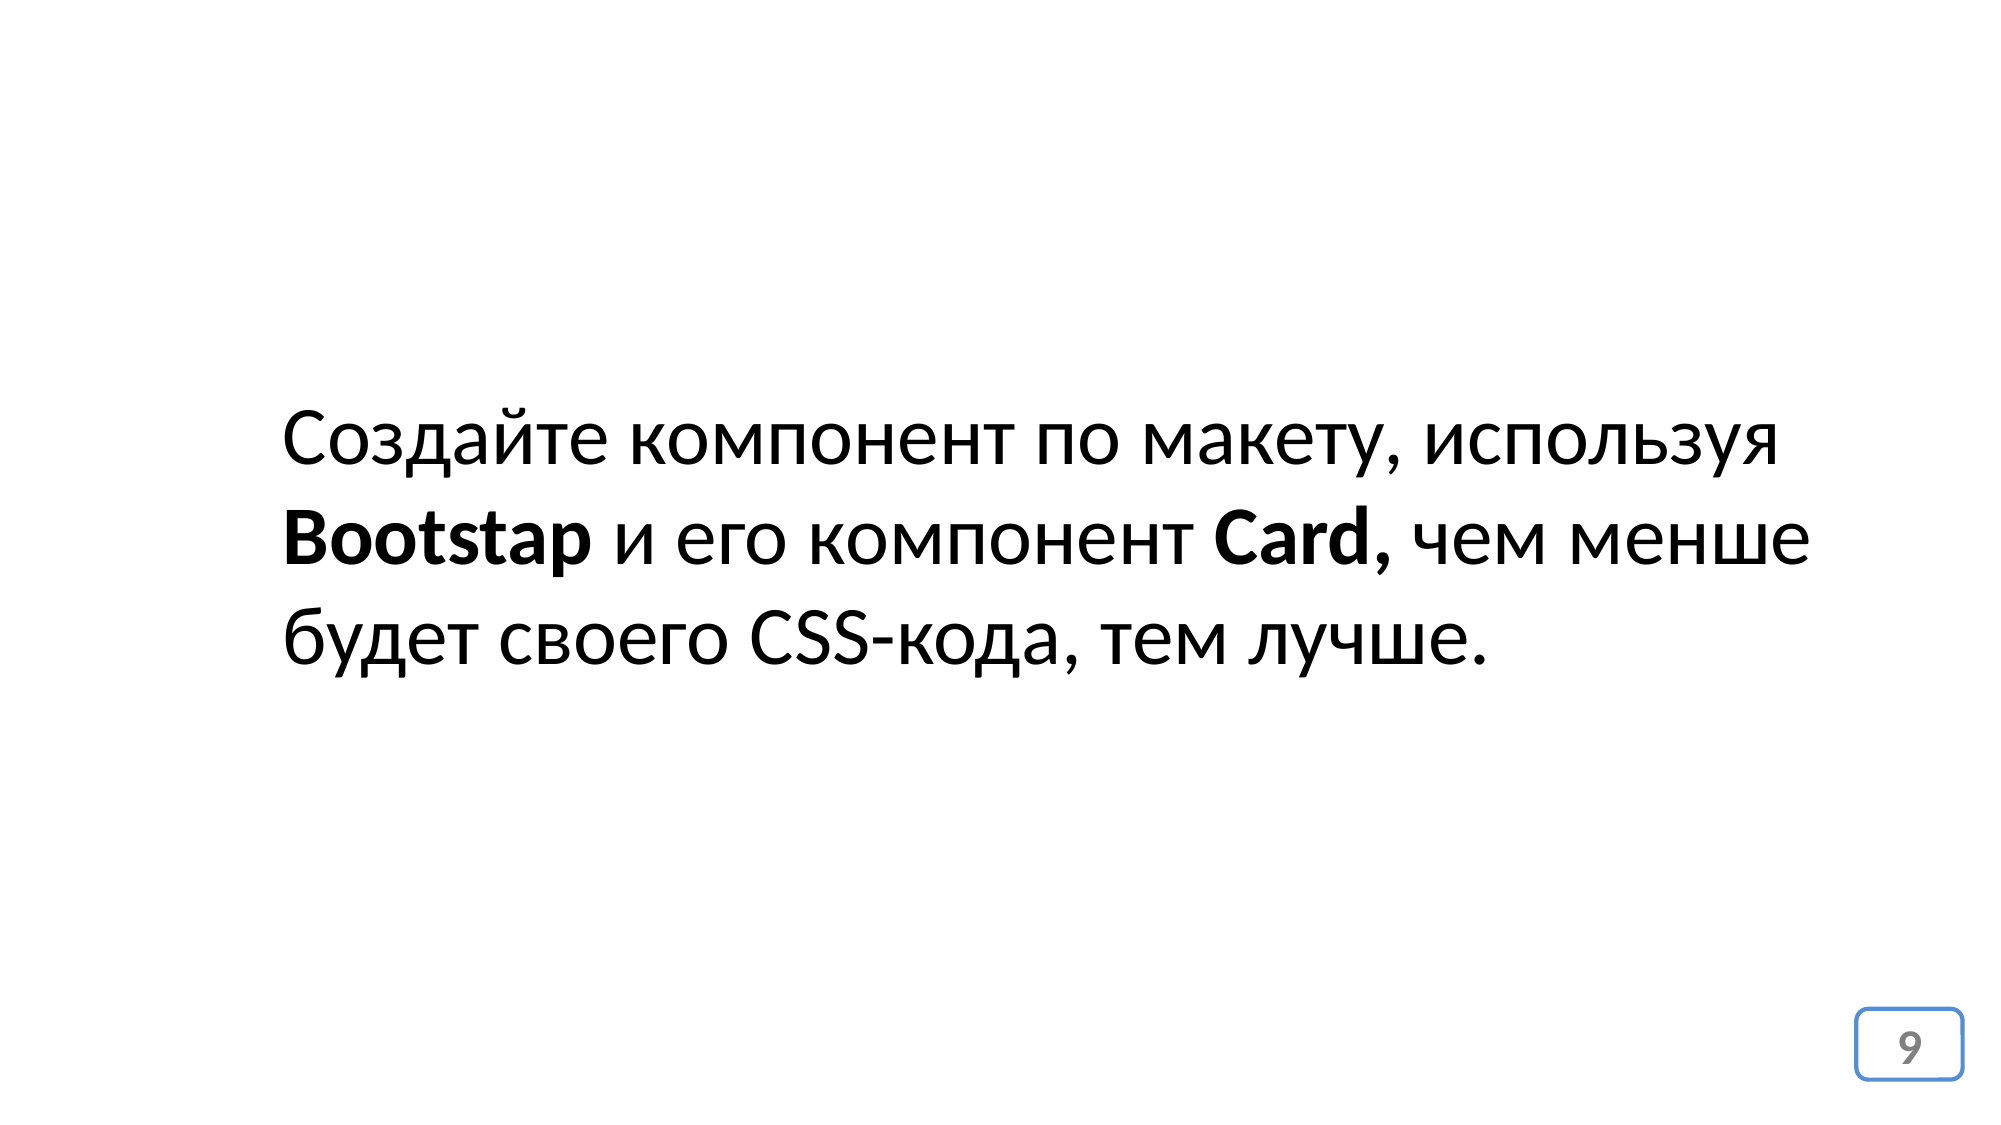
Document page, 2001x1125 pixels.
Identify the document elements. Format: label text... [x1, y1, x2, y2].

text_box Создайте компонент по макету, используя Bootstap и его компонент Card, чем менше будет своего CSS-кода, тем лучше. [267, 373, 1857, 689]
text_box 9 [1854, 1006, 1965, 1082]
